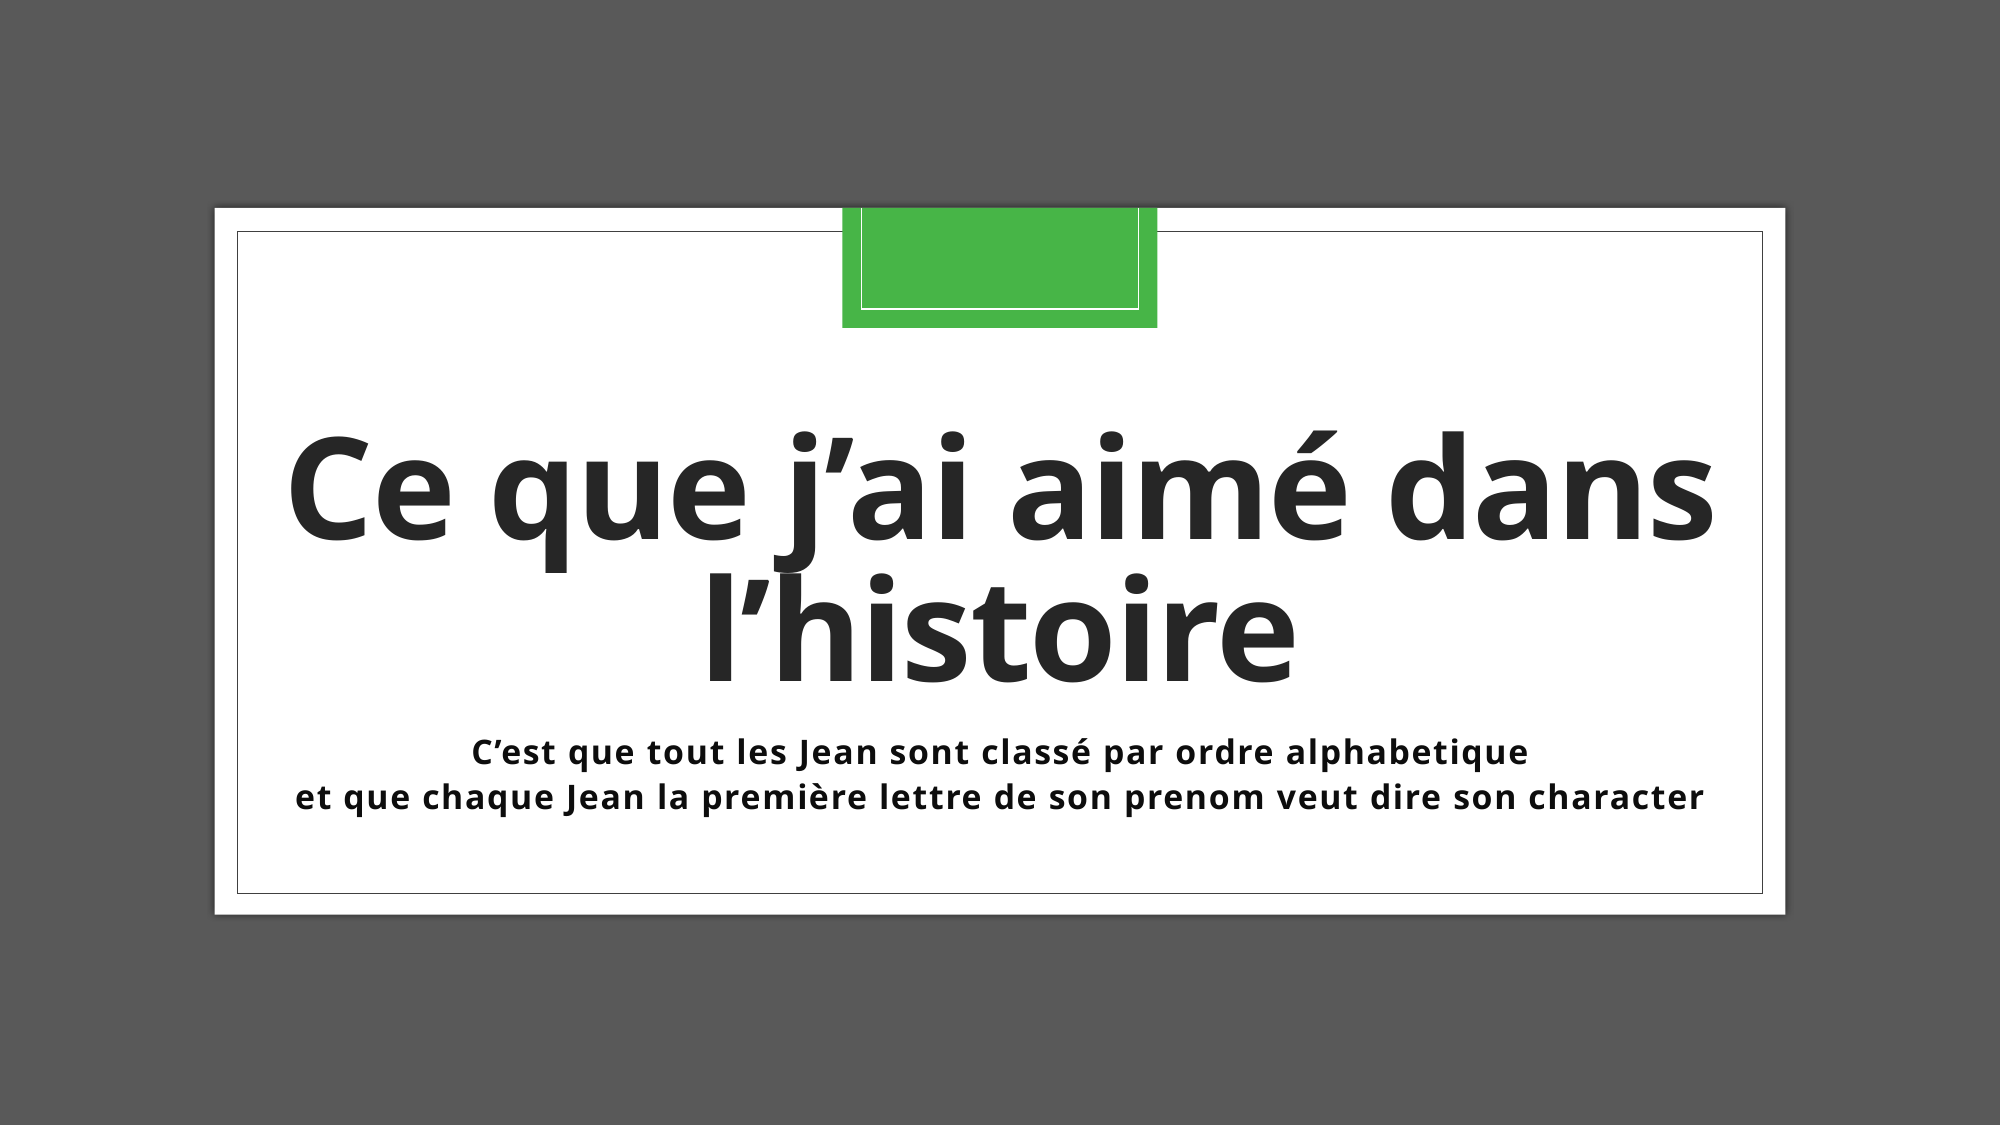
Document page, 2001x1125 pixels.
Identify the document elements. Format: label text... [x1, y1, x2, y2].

subtitle C’est que tout les Jean sont classé par ordre alphabetique et que chaque Jean la première lettre de son prenom veut dire son character [267, 719, 1734, 864]
title Ce que j’ai aimé dans l’histoire [267, 368, 1733, 719]
